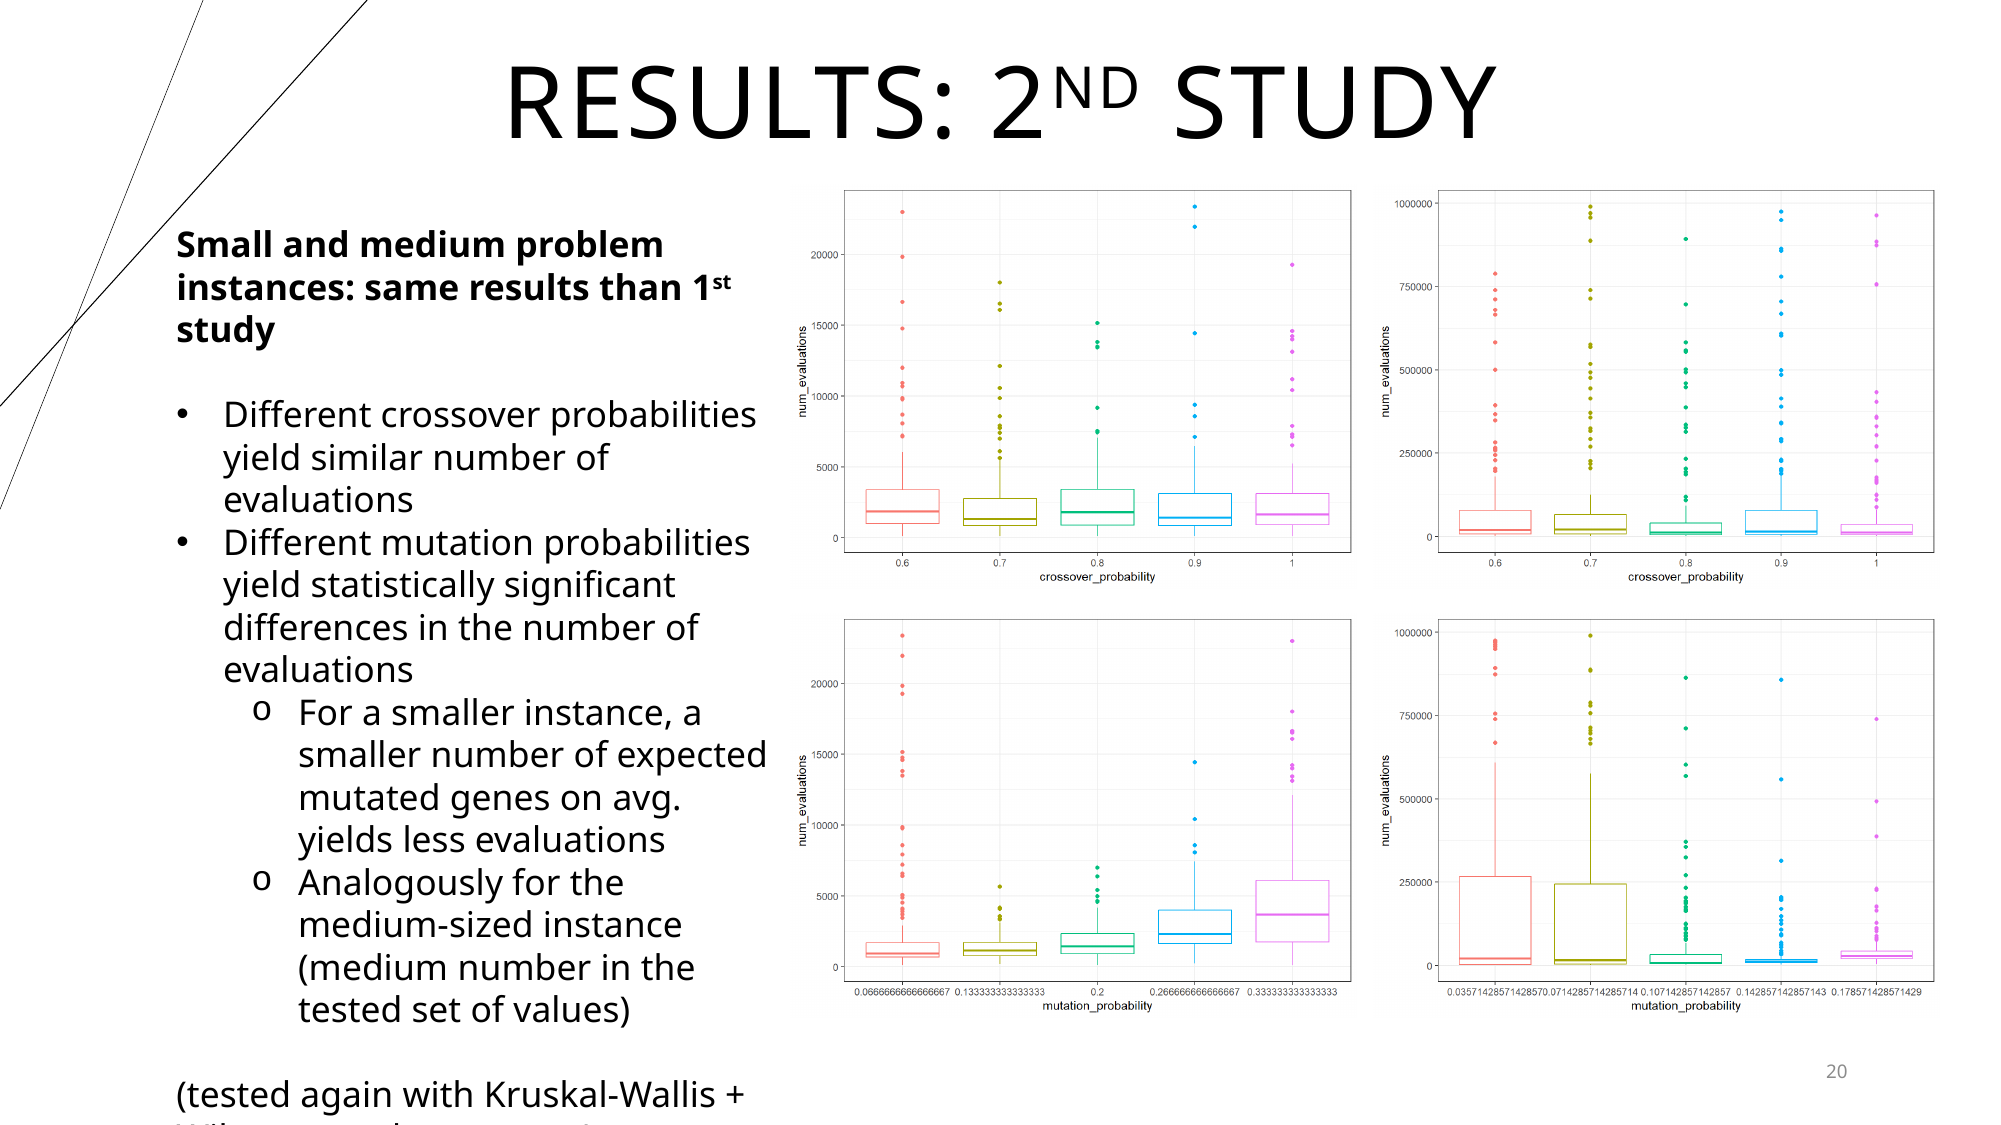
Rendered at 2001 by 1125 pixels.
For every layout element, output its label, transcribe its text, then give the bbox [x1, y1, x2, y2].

text_box Small and medium problem instances: same results than 1st study Different crossover probabilities yield similar number of evaluations Different mutation probabilities yield statistically significant differences in the number of evaluations For a smaller instance, a smaller number of expected mutated genes on avg. yields less evaluations Analogously for the medium-sized instance (medium number in the tested set of values) (tested again with Kruskal-Wallis + Wilcoxon rank-sum tests) [161, 214, 791, 1125]
picture [1373, 613, 1940, 1019]
slide_number 20 [1412, 1042, 1863, 1103]
picture [1372, 184, 1940, 589]
picture [790, 184, 1357, 589]
picture [790, 613, 1357, 1019]
title RESULTS: 2nd study [309, 0, 1691, 215]
